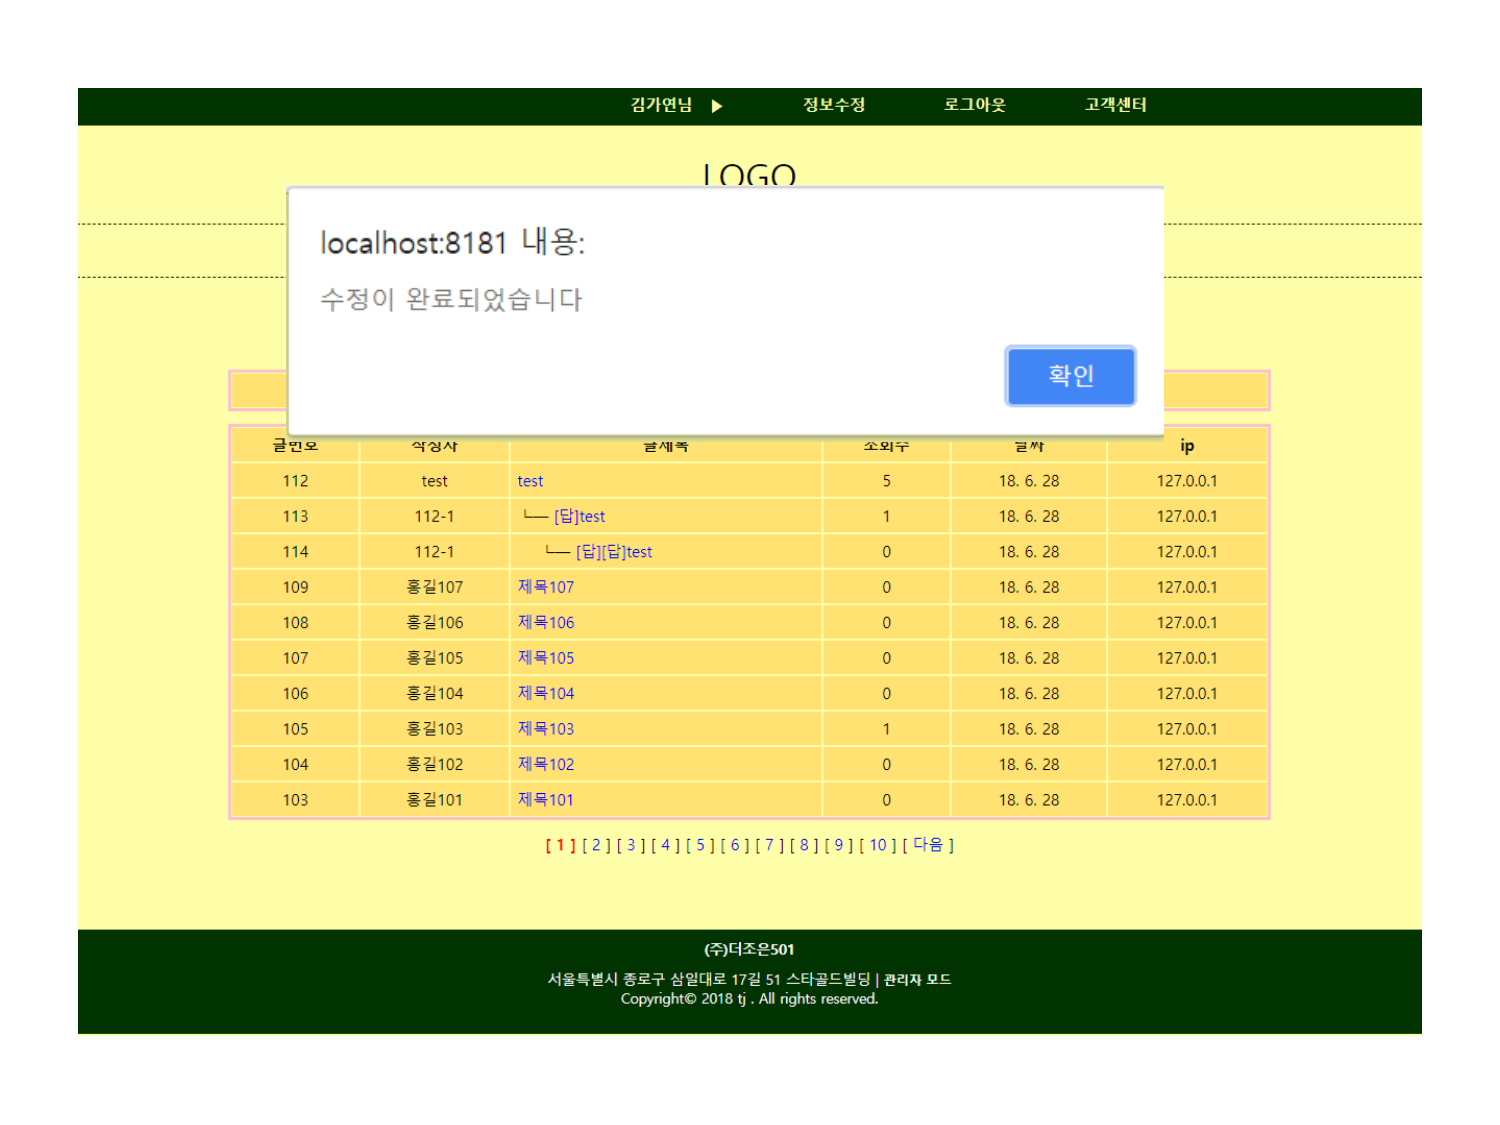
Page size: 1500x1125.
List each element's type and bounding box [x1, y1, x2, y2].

picture [78, 88, 1422, 1037]
